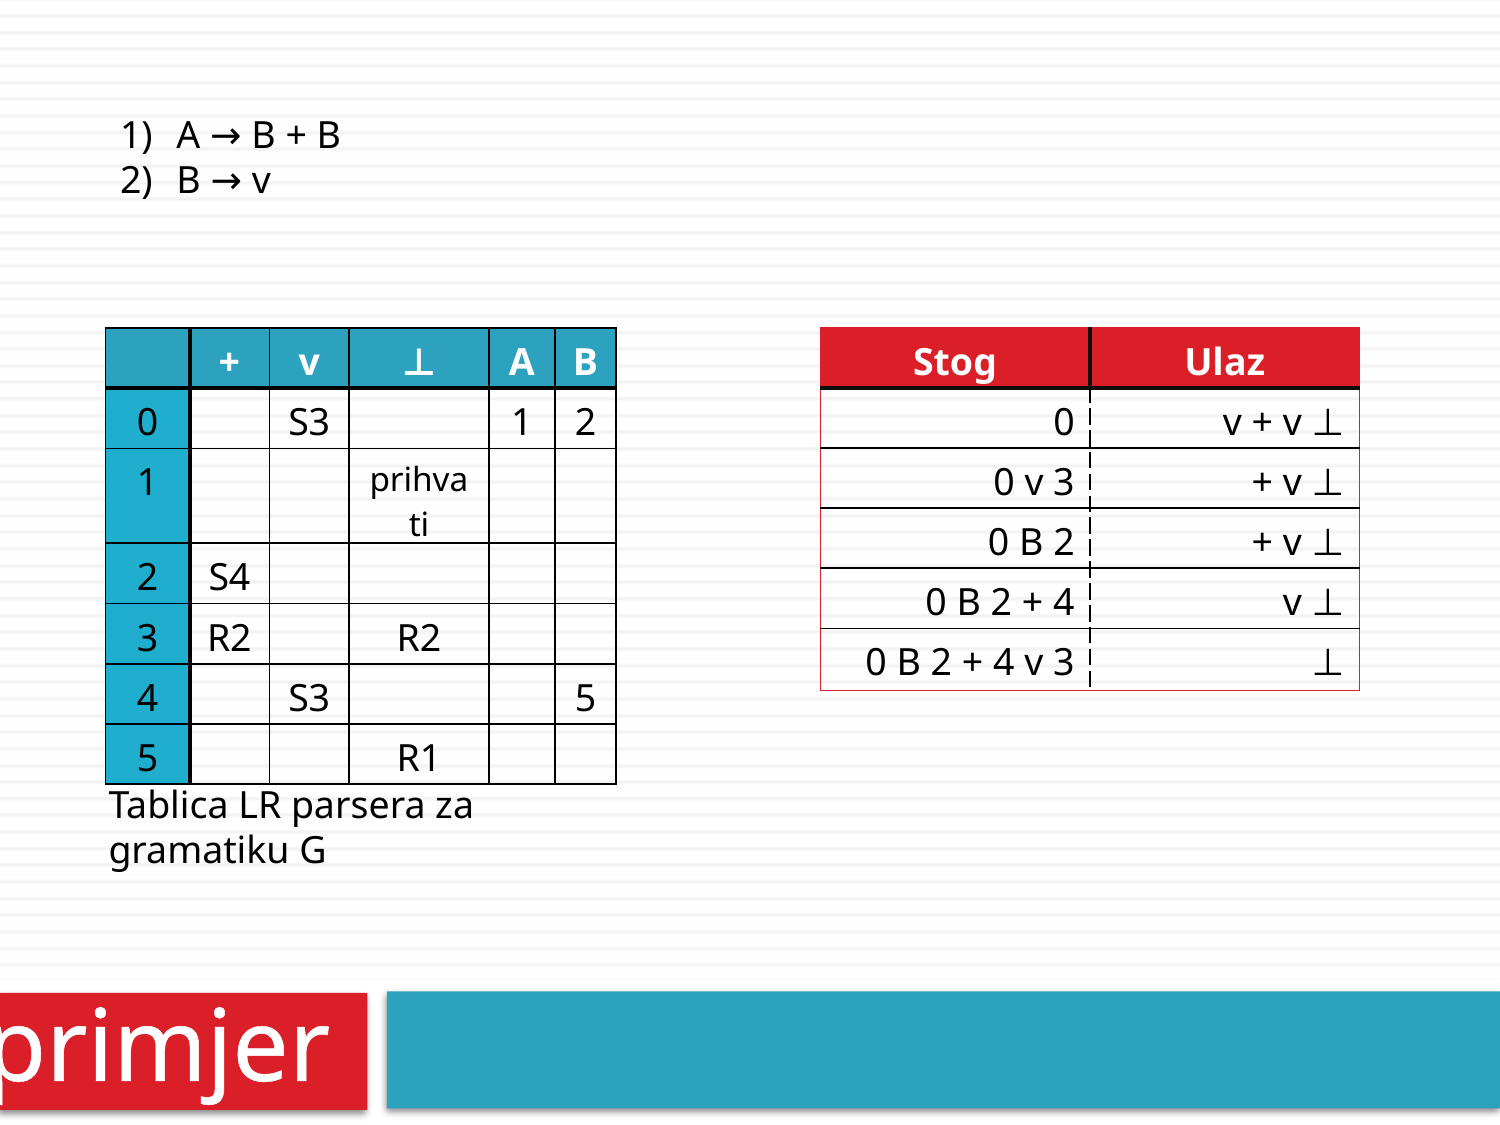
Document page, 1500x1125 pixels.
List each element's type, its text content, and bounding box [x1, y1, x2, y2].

table_cell 0 [106, 390, 188, 448]
table_cell v ⊥ [1090, 569, 1359, 628]
table_cell 5 [106, 725, 188, 783]
table_cell 0 v 3 [821, 449, 1090, 507]
table_cell [192, 665, 269, 723]
table_cell 2 [106, 544, 188, 603]
table_header Ulaz [1092, 329, 1359, 386]
table_cell 4 [106, 665, 188, 723]
table_cell [350, 390, 488, 448]
table_cell [556, 604, 615, 663]
table_cell [270, 449, 348, 542]
table_cell [490, 604, 554, 663]
table_cell [490, 449, 554, 542]
table_cell [556, 449, 615, 542]
text_box A → B + B B → v [105, 58, 375, 269]
table_cell [490, 665, 554, 723]
table_cell [270, 725, 348, 783]
table_cell [192, 725, 269, 783]
table_cell [192, 390, 269, 448]
table_cell 1 [106, 449, 188, 542]
table_cell S3 [270, 665, 348, 723]
table_cell R2 [192, 604, 269, 663]
table_cell S3 [270, 390, 348, 448]
table_cell + v ⊥ [1090, 509, 1359, 567]
table_cell ⊥ [1090, 629, 1359, 690]
table_header v [270, 329, 348, 386]
table_cell [270, 544, 348, 603]
table_header + [192, 329, 269, 386]
table_cell v + v ⊥ [1090, 390, 1359, 447]
table_cell [192, 449, 269, 542]
table_cell 2 [556, 390, 615, 448]
table_cell 5 [556, 665, 615, 723]
table_cell [556, 544, 615, 603]
table_cell S4 [192, 544, 269, 603]
table_header B [556, 329, 615, 386]
table_cell [350, 544, 488, 603]
table_cell 0 B 2 + 4 [821, 569, 1090, 628]
table_cell [490, 544, 554, 603]
table_cell 0 [821, 390, 1090, 447]
table_cell 1 [490, 390, 554, 448]
table_cell prihvati [350, 449, 488, 542]
table_header [106, 329, 188, 386]
table_cell [350, 665, 488, 723]
table_cell + v ⊥ [1090, 449, 1359, 507]
table_cell [270, 604, 348, 663]
table_cell 0 B 2 [821, 509, 1090, 567]
table_cell [490, 725, 554, 783]
text_box Tablica LR parsera za gramatiku G [93, 773, 668, 879]
table_cell 0 B 2 + 4 v 3 [821, 629, 1090, 690]
table_cell [556, 725, 615, 783]
table_cell R2 [350, 604, 488, 663]
table_header A [490, 329, 554, 386]
table_cell 3 [106, 604, 188, 663]
table_cell R1 [350, 725, 488, 783]
text_box primjer [0, 973, 346, 1109]
table_header ⊥ [350, 329, 488, 386]
table_header Stog [821, 329, 1088, 386]
